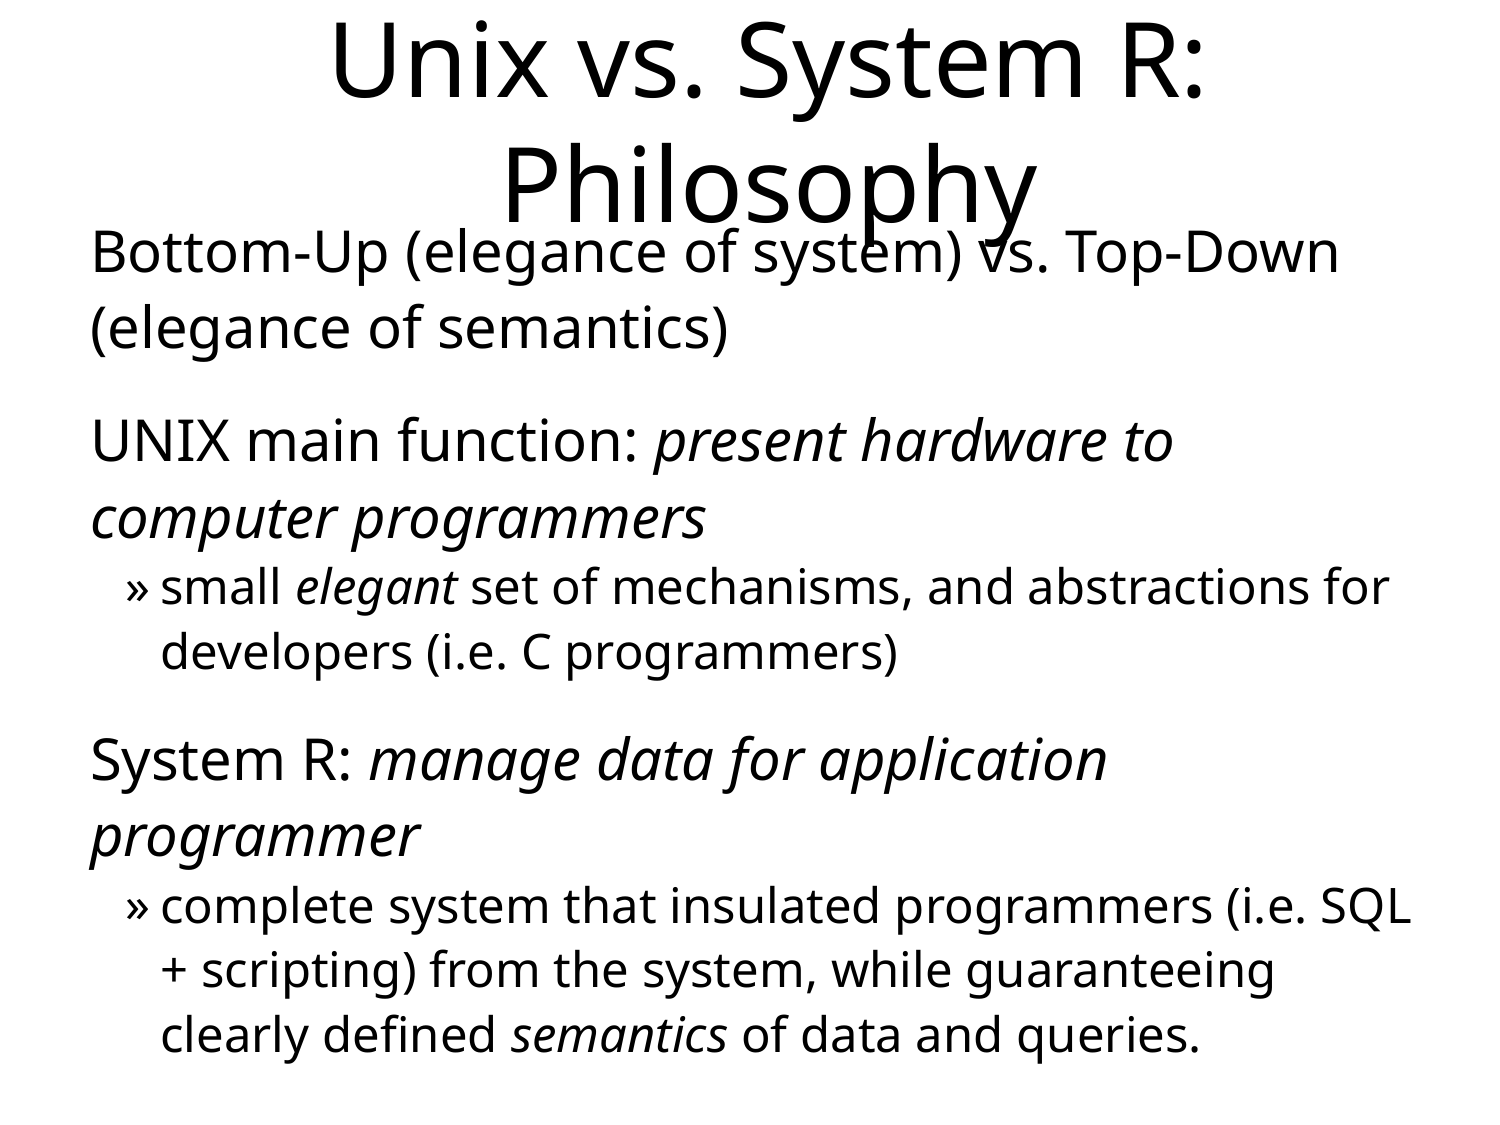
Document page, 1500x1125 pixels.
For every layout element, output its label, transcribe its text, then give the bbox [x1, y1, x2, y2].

title Unix vs. System R: Philosophy [37, 24, 1500, 213]
list Bottom-Up (elegance of system) vs. Top-Down (elegance of semantics) UNIX main function: present hardware to computer programmers small elegant set of mechanisms, and abstractions for developers (i.e. C programmers) System R: manage data for application programmer complete system that insulated programmers (i.e. SQL + scripting) from the system, while guaranteeing clearly defined semantics of data and queries. [74, 199, 1438, 1088]
